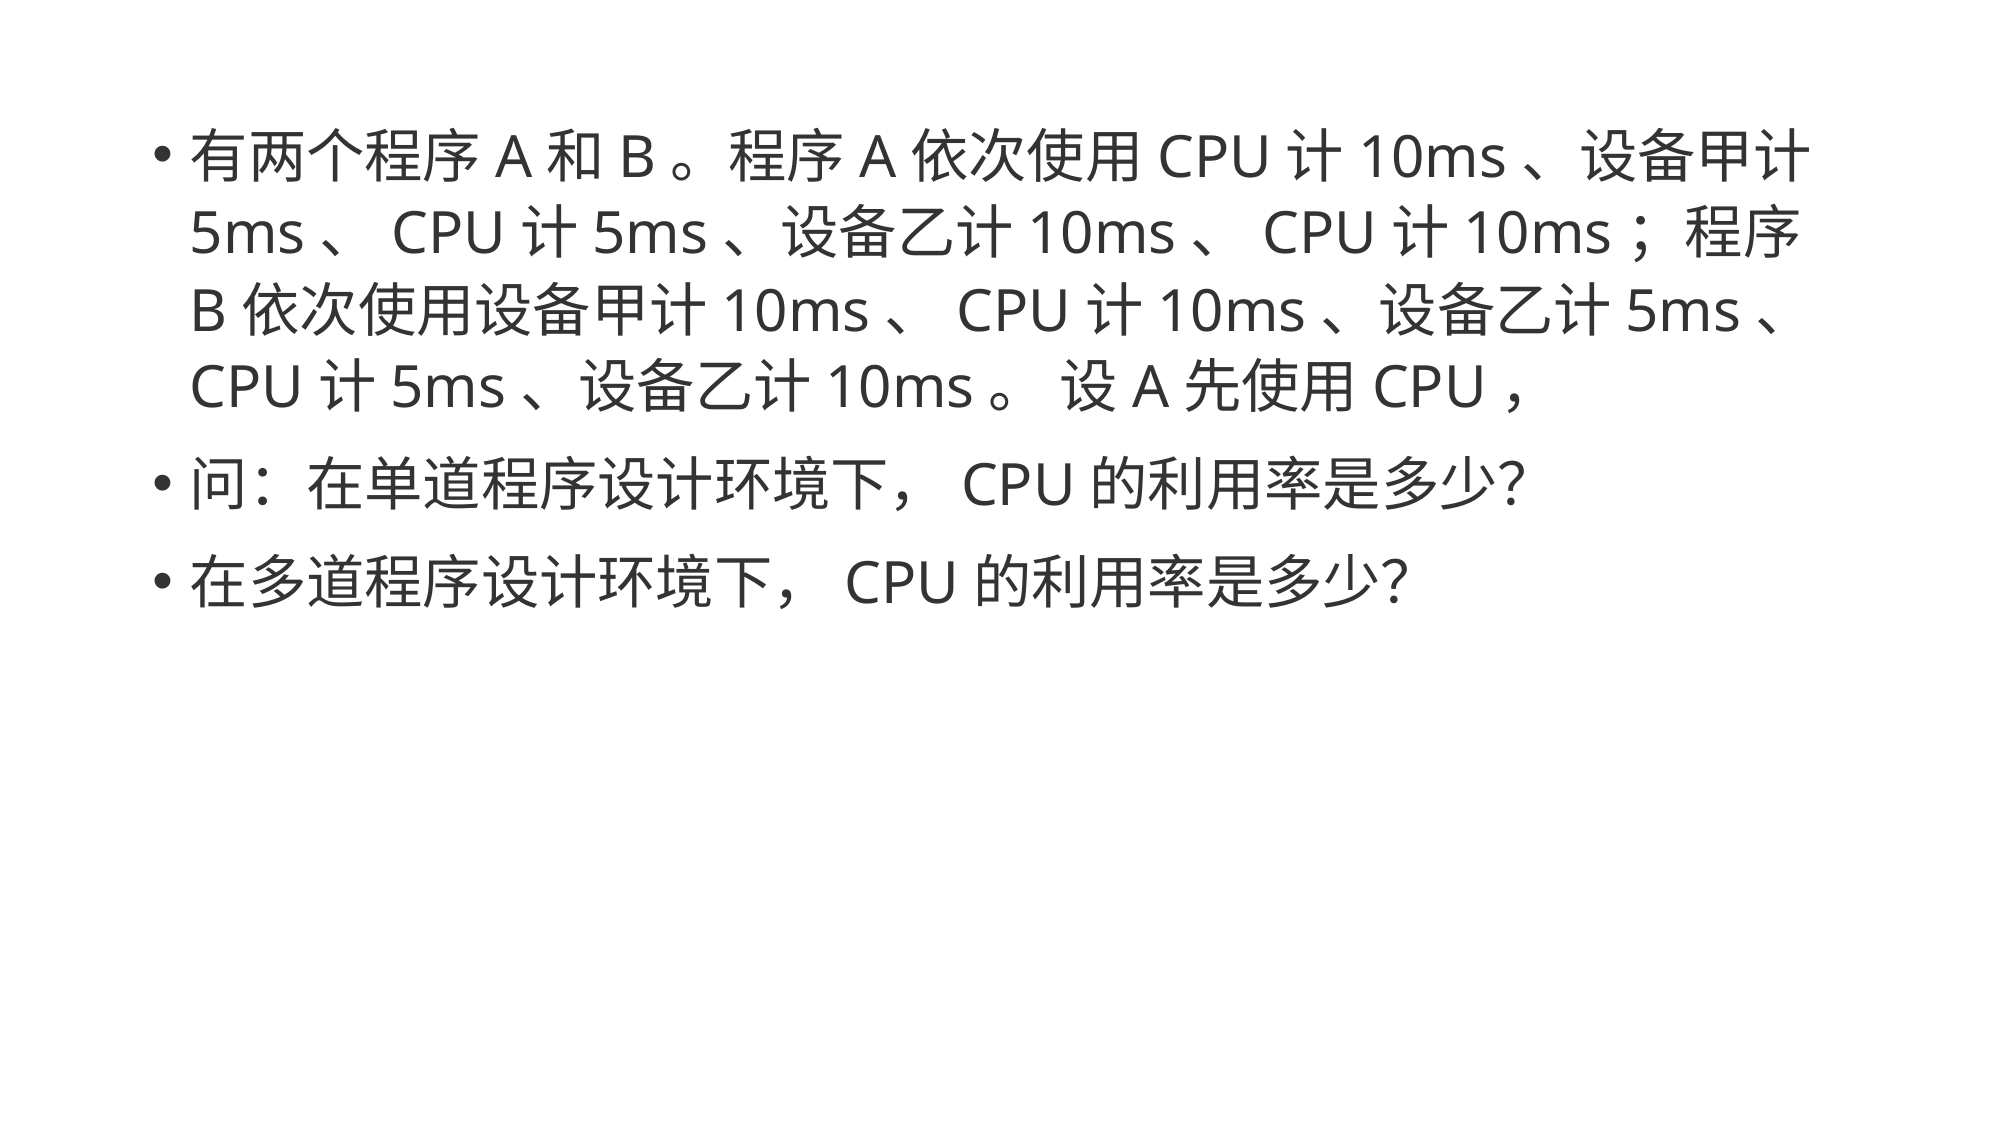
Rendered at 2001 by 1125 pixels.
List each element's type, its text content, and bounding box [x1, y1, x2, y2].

list 有两个程序A和B。程序A依次使用CPU计10ms、设备甲计5ms、CPU计5ms、设备乙计10ms、CPU计10ms；程序B依次使用设备甲计10ms、CPU计10ms、设备乙计5ms、CPU计5ms、设备乙计10ms。 设A先使用CPU， 问：在单道程序设计环境下，CPU的利用率是多少？ 在多道程序设计环境下，CPU的利用率是多少？ [137, 104, 1863, 1014]
